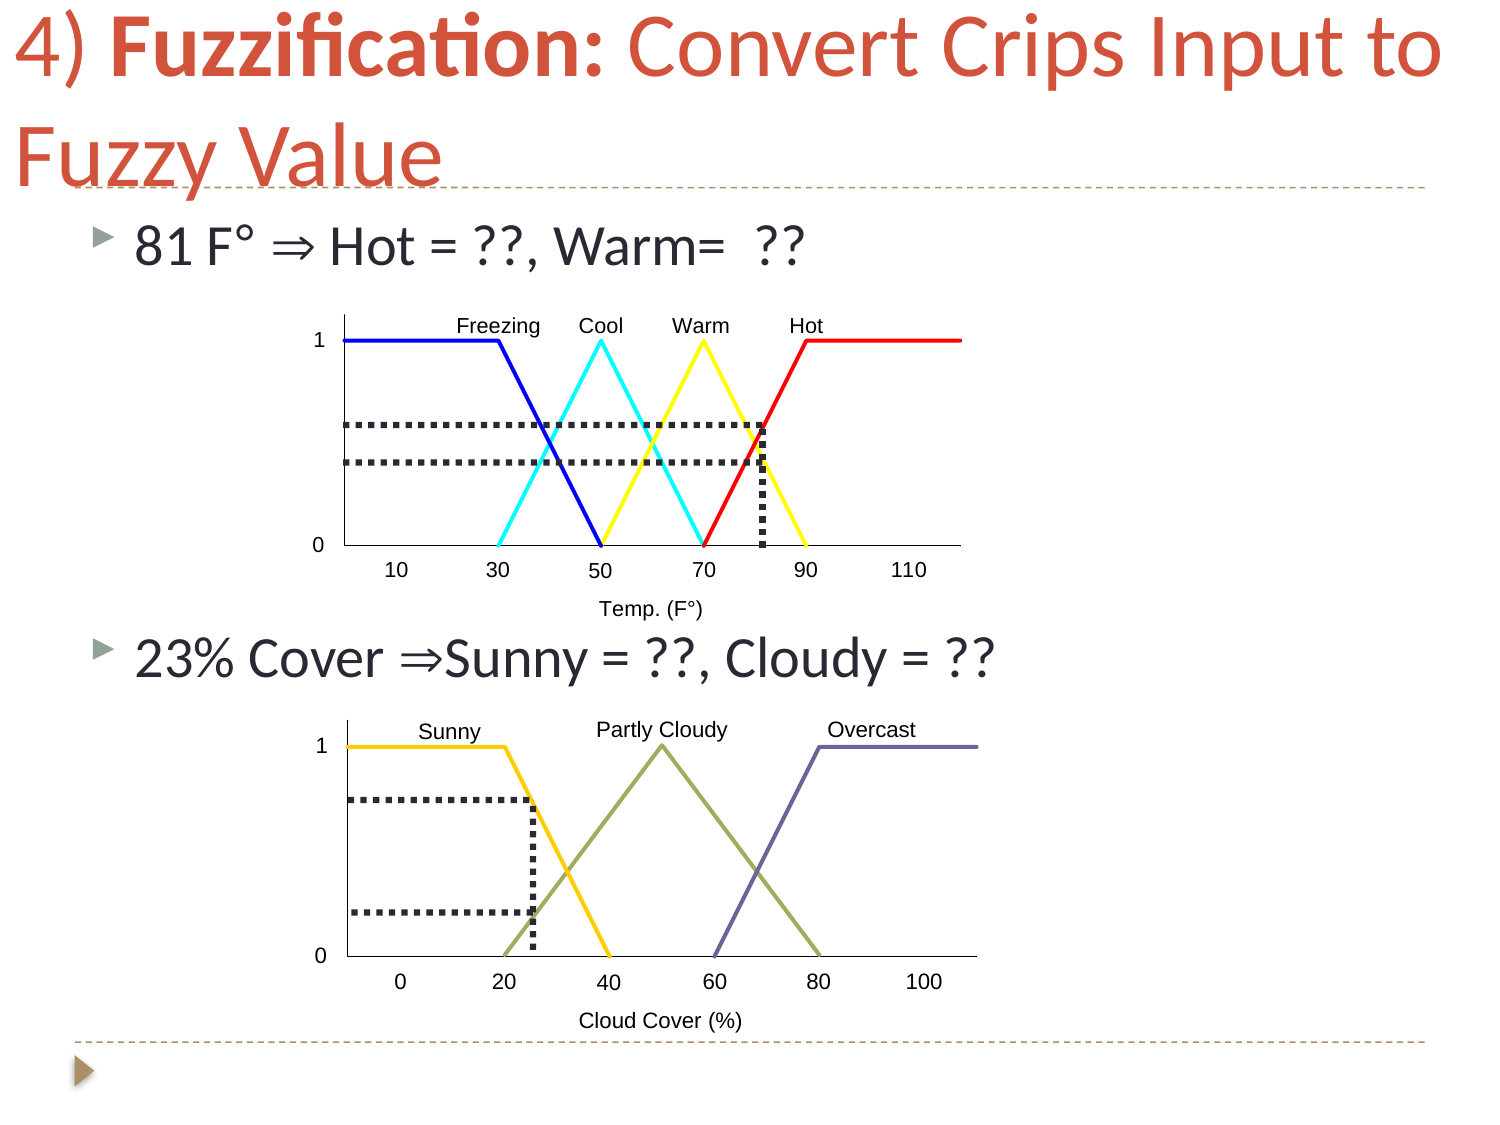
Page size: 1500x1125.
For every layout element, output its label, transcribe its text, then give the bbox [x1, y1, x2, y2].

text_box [309, 308, 963, 626]
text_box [312, 712, 980, 1038]
list 81 F°  Hot = ??, Warm= ?? 23% Cover Sunny = ??, Cloudy = ?? [75, 213, 1425, 1010]
title 4) Fuzzification: Convert Crips Input to Fuzzy Value [0, 50, 1500, 213]
